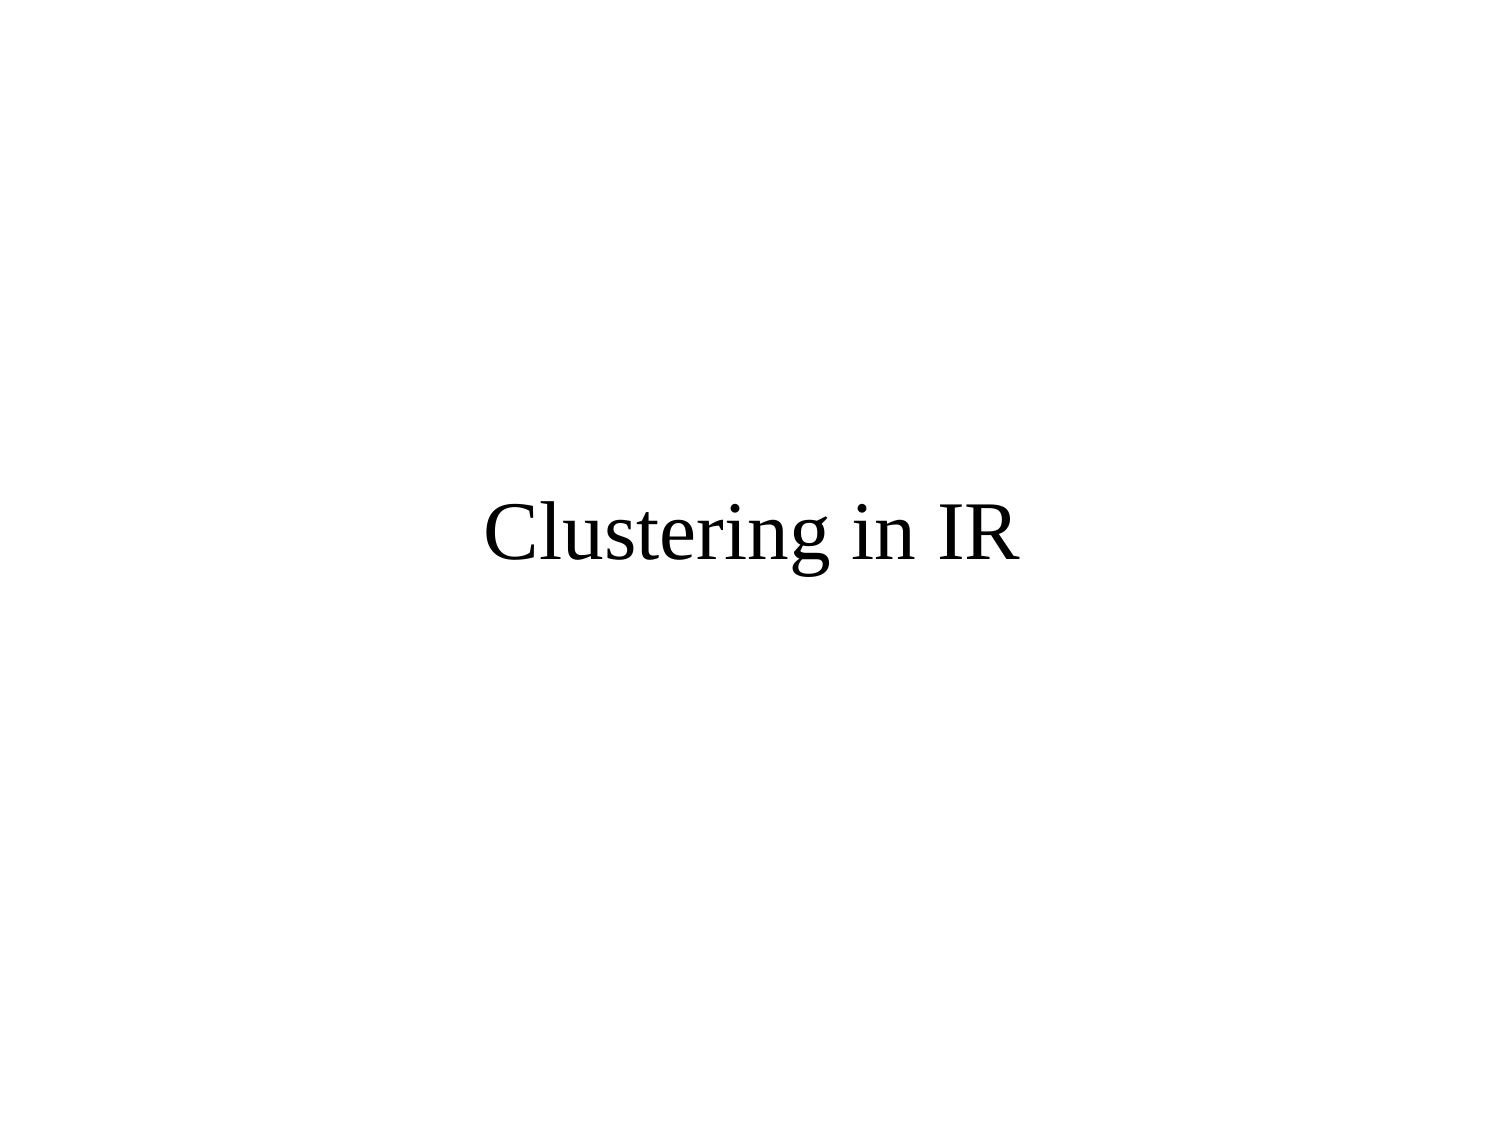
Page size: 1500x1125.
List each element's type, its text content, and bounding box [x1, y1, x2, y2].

list Clustering in IR [468, 468, 1426, 1006]
